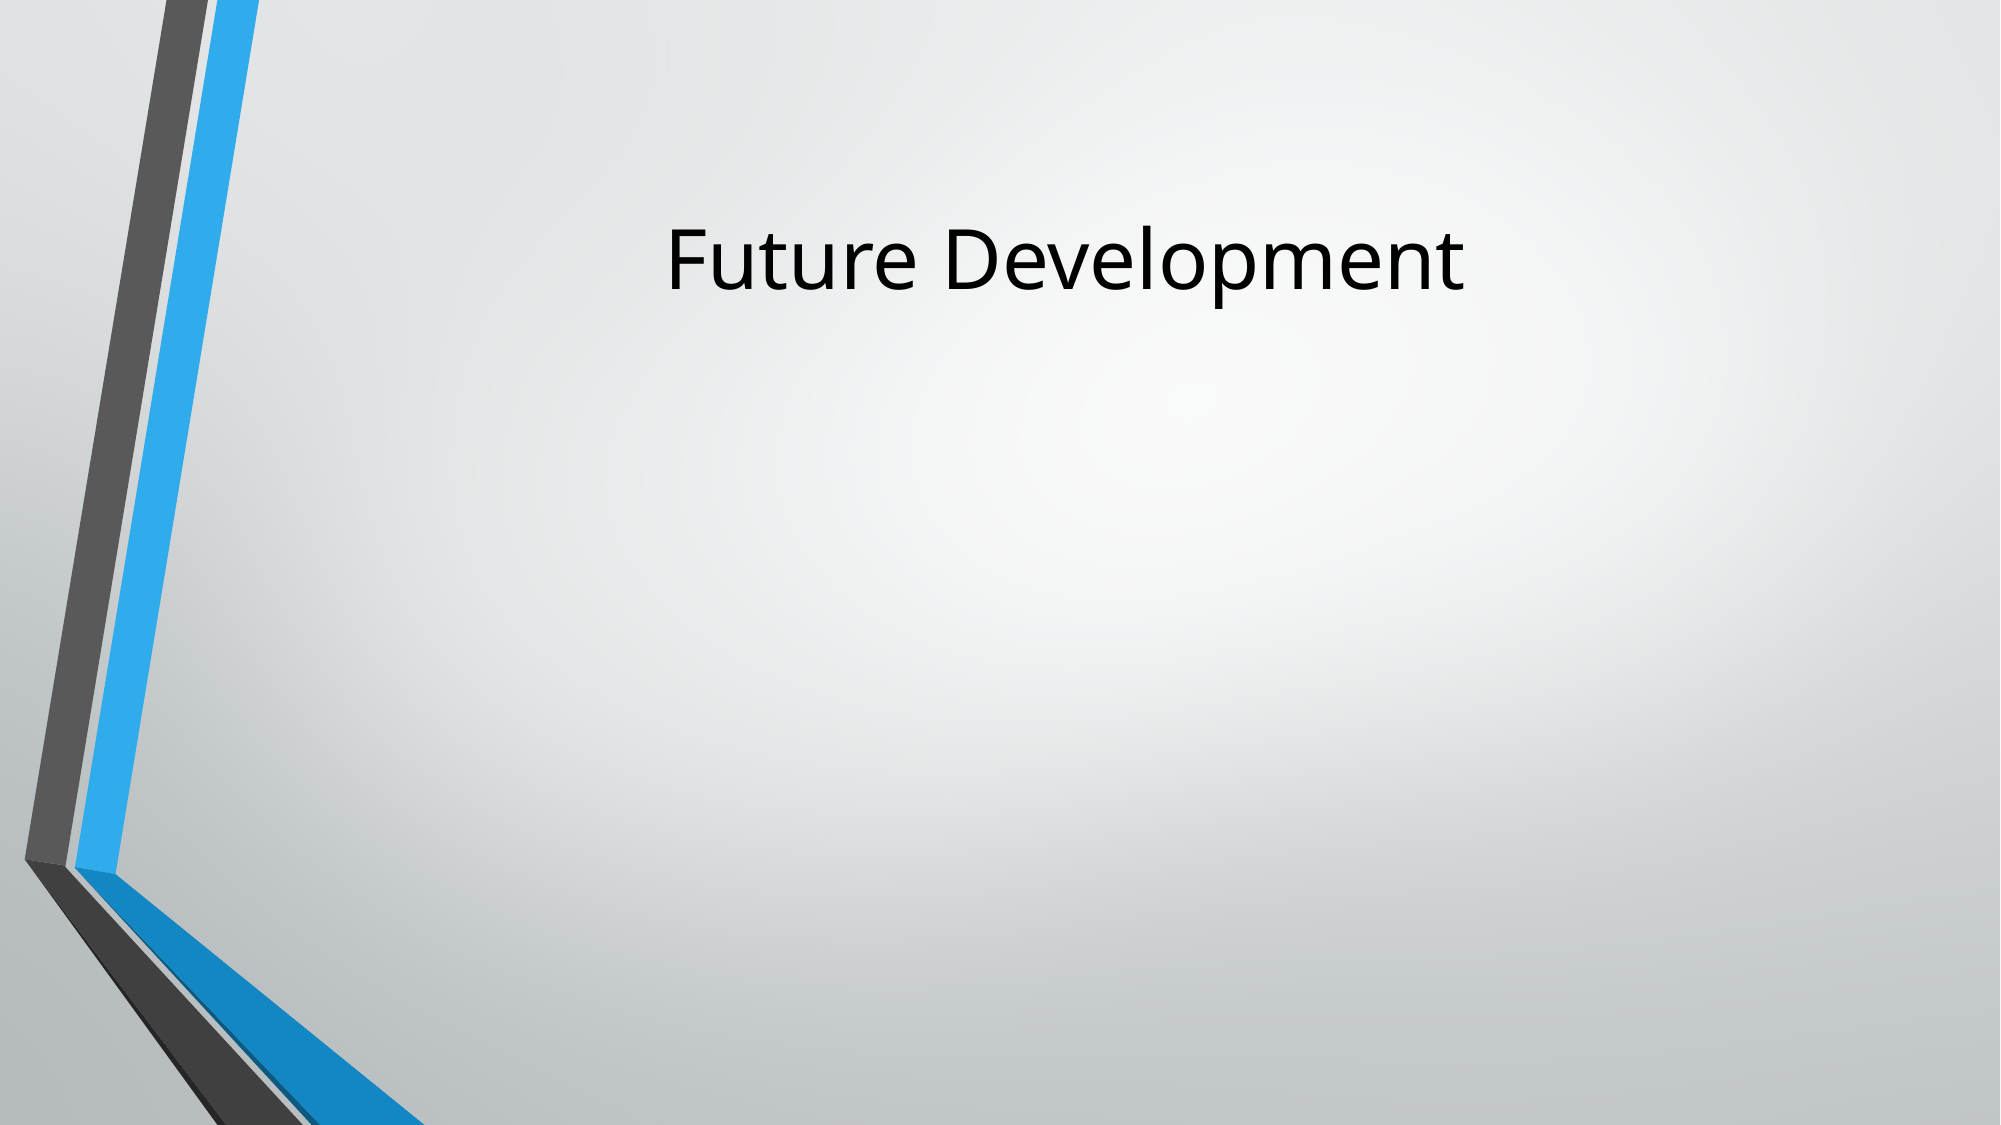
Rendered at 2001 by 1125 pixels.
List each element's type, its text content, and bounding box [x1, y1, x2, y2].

title Future Development [243, 112, 1887, 400]
